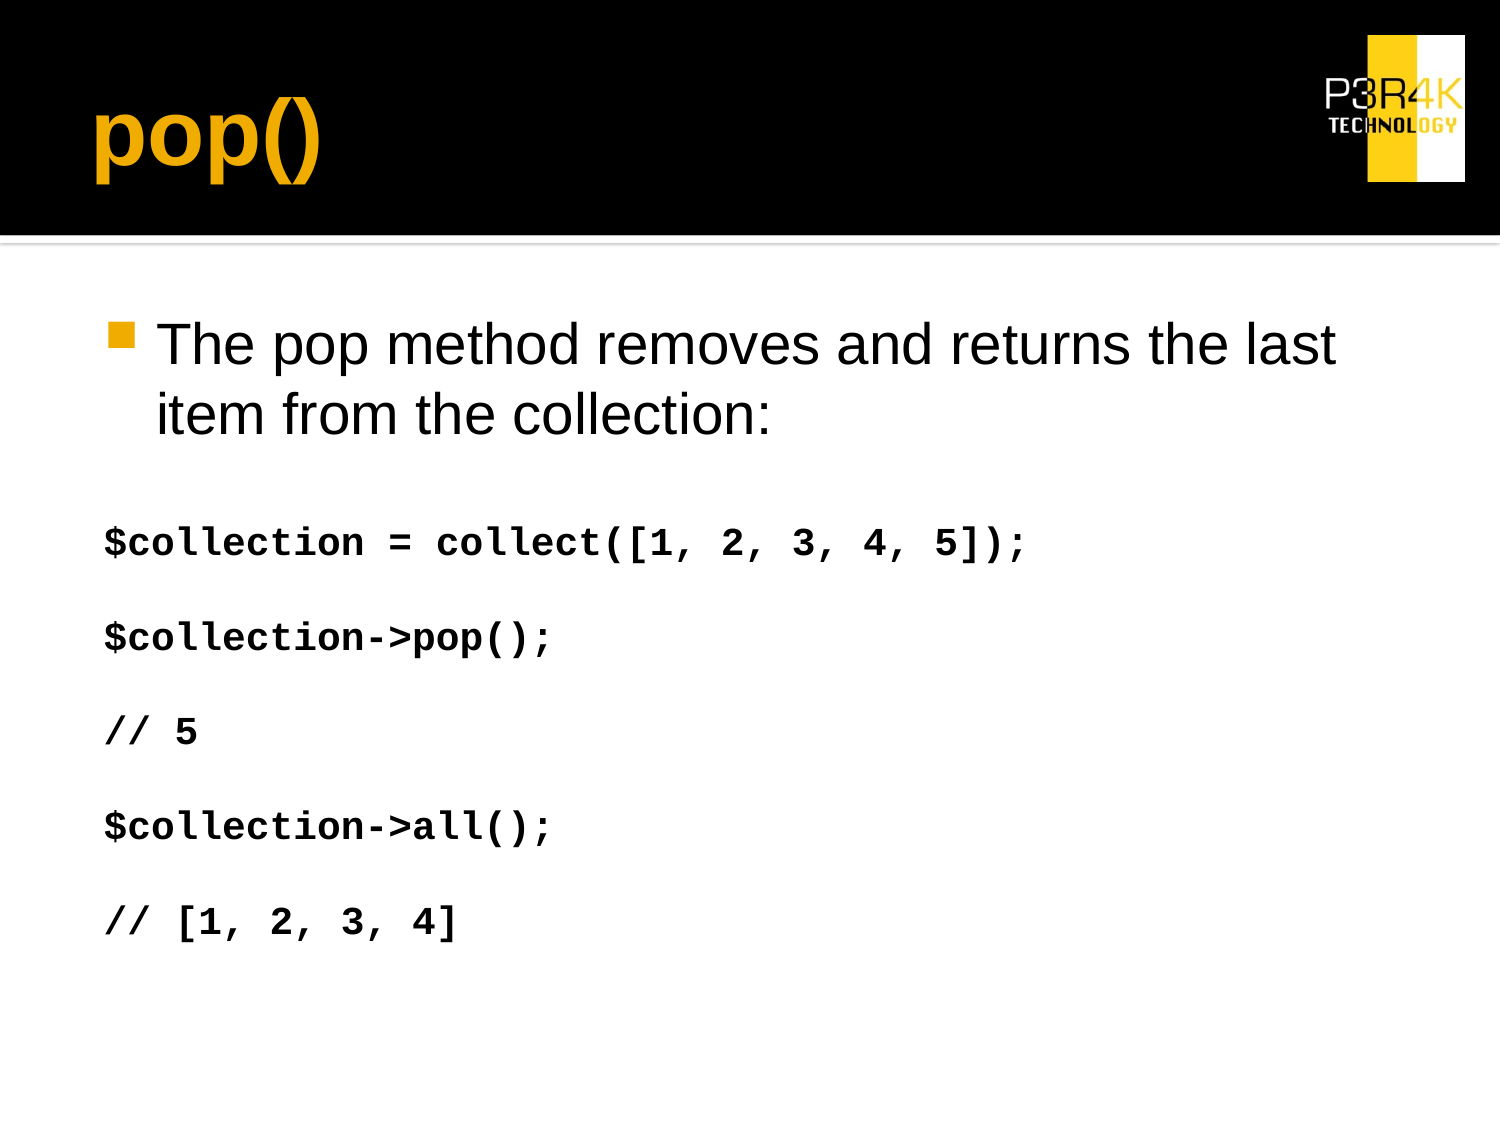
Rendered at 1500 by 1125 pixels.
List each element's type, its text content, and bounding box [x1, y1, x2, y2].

title pop() [75, 25, 1425, 231]
list The pop method removes and returns the last item from the collection: $collection = collect([1, 2, 3, 4, 5]); $collection->pop(); // 5 $collection->all(); // [1, 2, 3, 4] [75, 291, 1425, 1050]
picture [1425, 35, 1465, 182]
